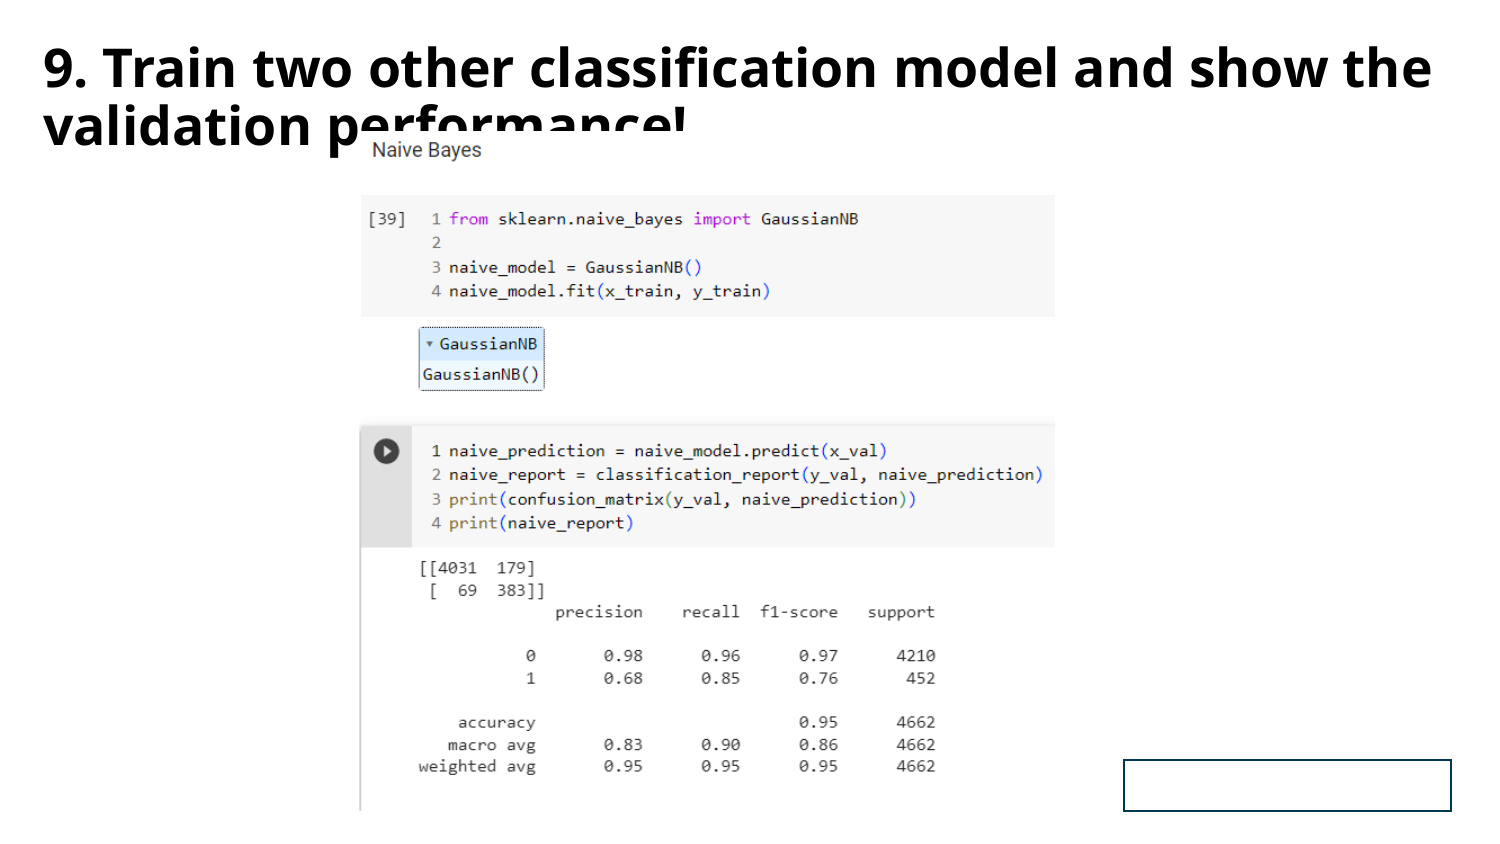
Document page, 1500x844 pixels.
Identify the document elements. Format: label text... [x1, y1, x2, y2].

picture [359, 131, 1055, 811]
text_box [1123, 759, 1452, 812]
title 9. Train two other classification model and show the validation performance! [28, 32, 1477, 165]
